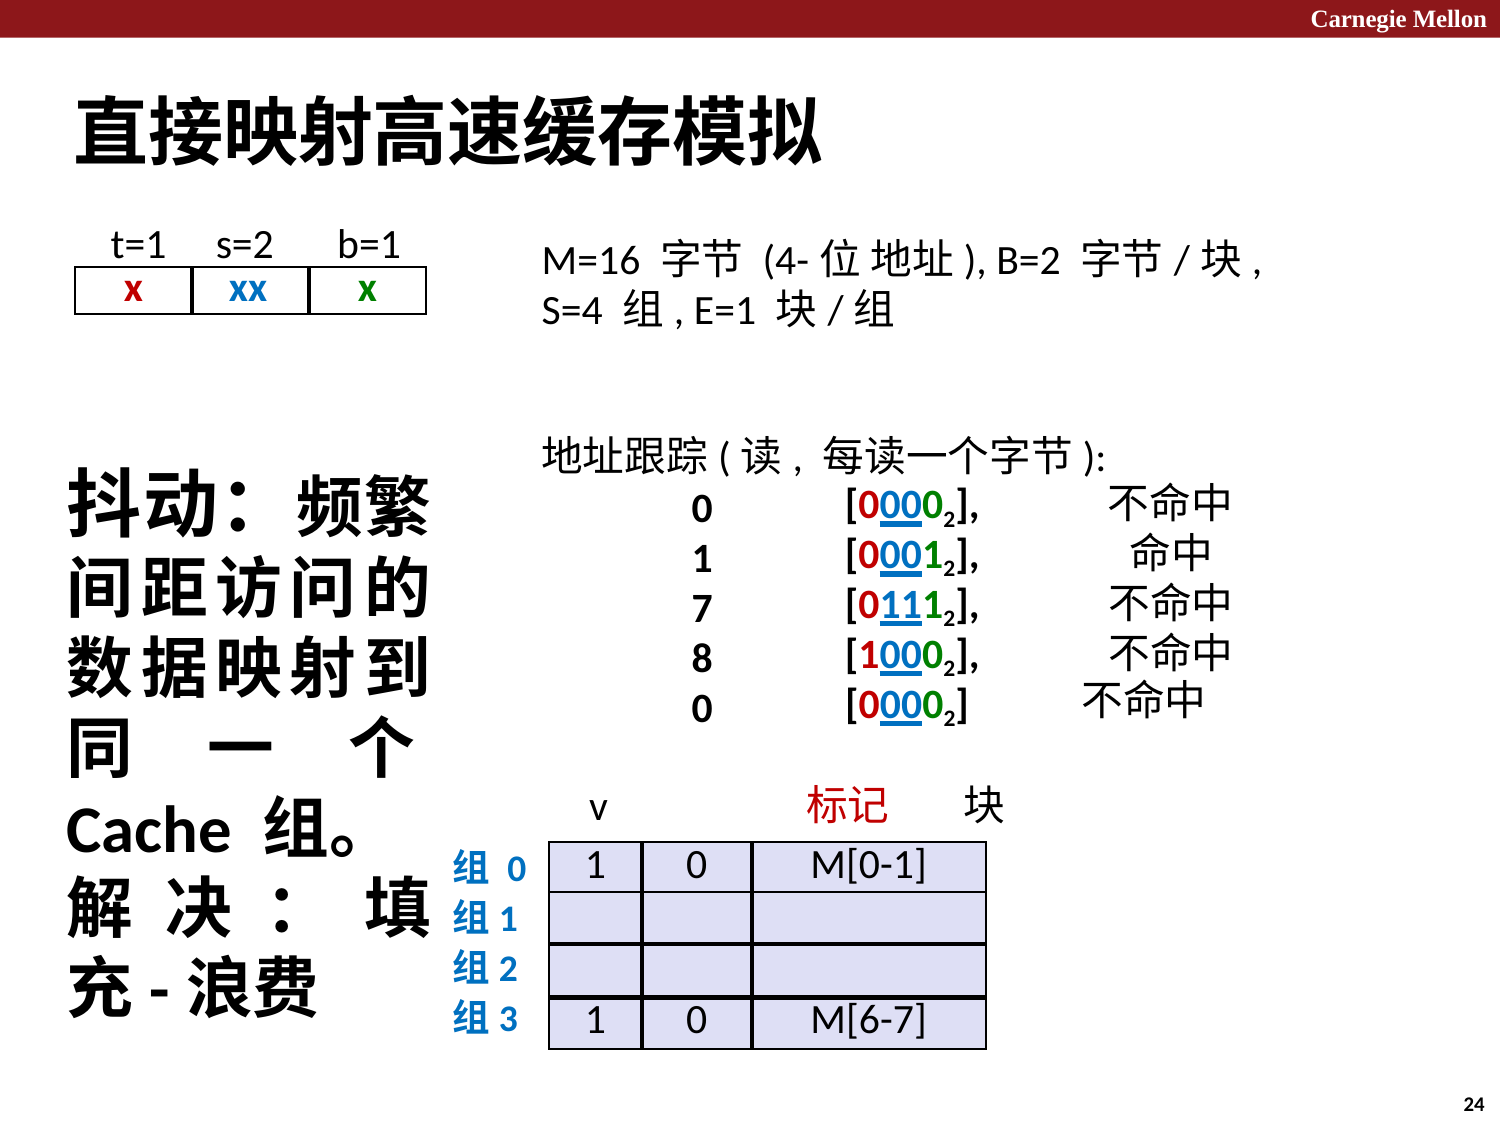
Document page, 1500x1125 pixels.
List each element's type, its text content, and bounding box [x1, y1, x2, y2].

table_cell 1 [550, 1039, 640, 1048]
table_header xx [194, 268, 307, 313]
table_cell M[6-7] [754, 1039, 985, 1048]
title 直接映射高速缓存模拟 [71, 84, 1104, 273]
text_box 抖动：频繁间距访问的数据映射到同一个Cache 组。 解决：填充-浪费 [64, 456, 432, 1026]
table_header x [311, 268, 425, 313]
slide_number 24 [1459, 1093, 1489, 1125]
text_box t=1 s=2 b=1 [108, 217, 402, 266]
table_header x [76, 268, 190, 313]
text_box M=16 字节 (4-位 地址), B=2 字节/块, S=4 组, E=1 块/组 [539, 232, 1338, 333]
text_box Carnegie Mellon [1308, 2, 1492, 33]
text_box 地址跟踪(读, 每读一个字节): 不命中 命中 不命中 不命中 不命中 v 标记 块 组 0 组1 组2 组3 [450, 432, 1288, 1039]
table_cell 0 [644, 1039, 750, 1048]
